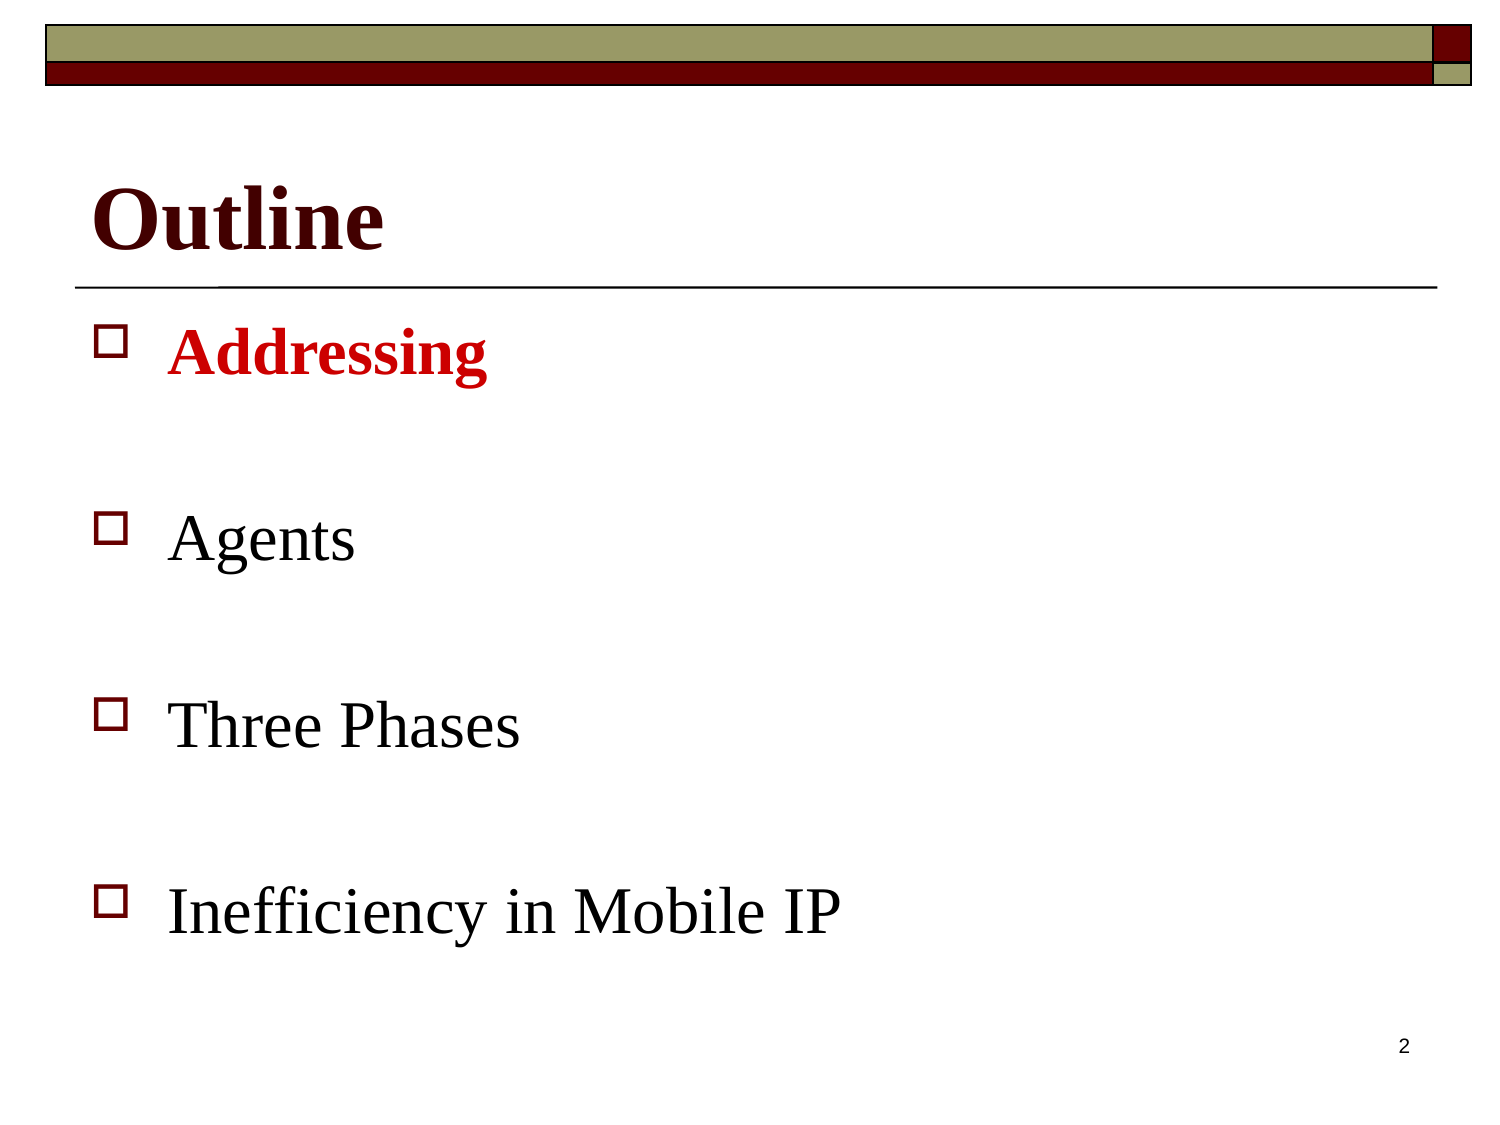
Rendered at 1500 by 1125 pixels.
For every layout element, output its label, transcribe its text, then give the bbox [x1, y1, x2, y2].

slide_number 2 [1112, 1024, 1426, 1101]
list Addressing Agents Three Phases Inefficiency in Mobile IP [74, 299, 1426, 1006]
title Outline [74, 87, 1426, 276]
